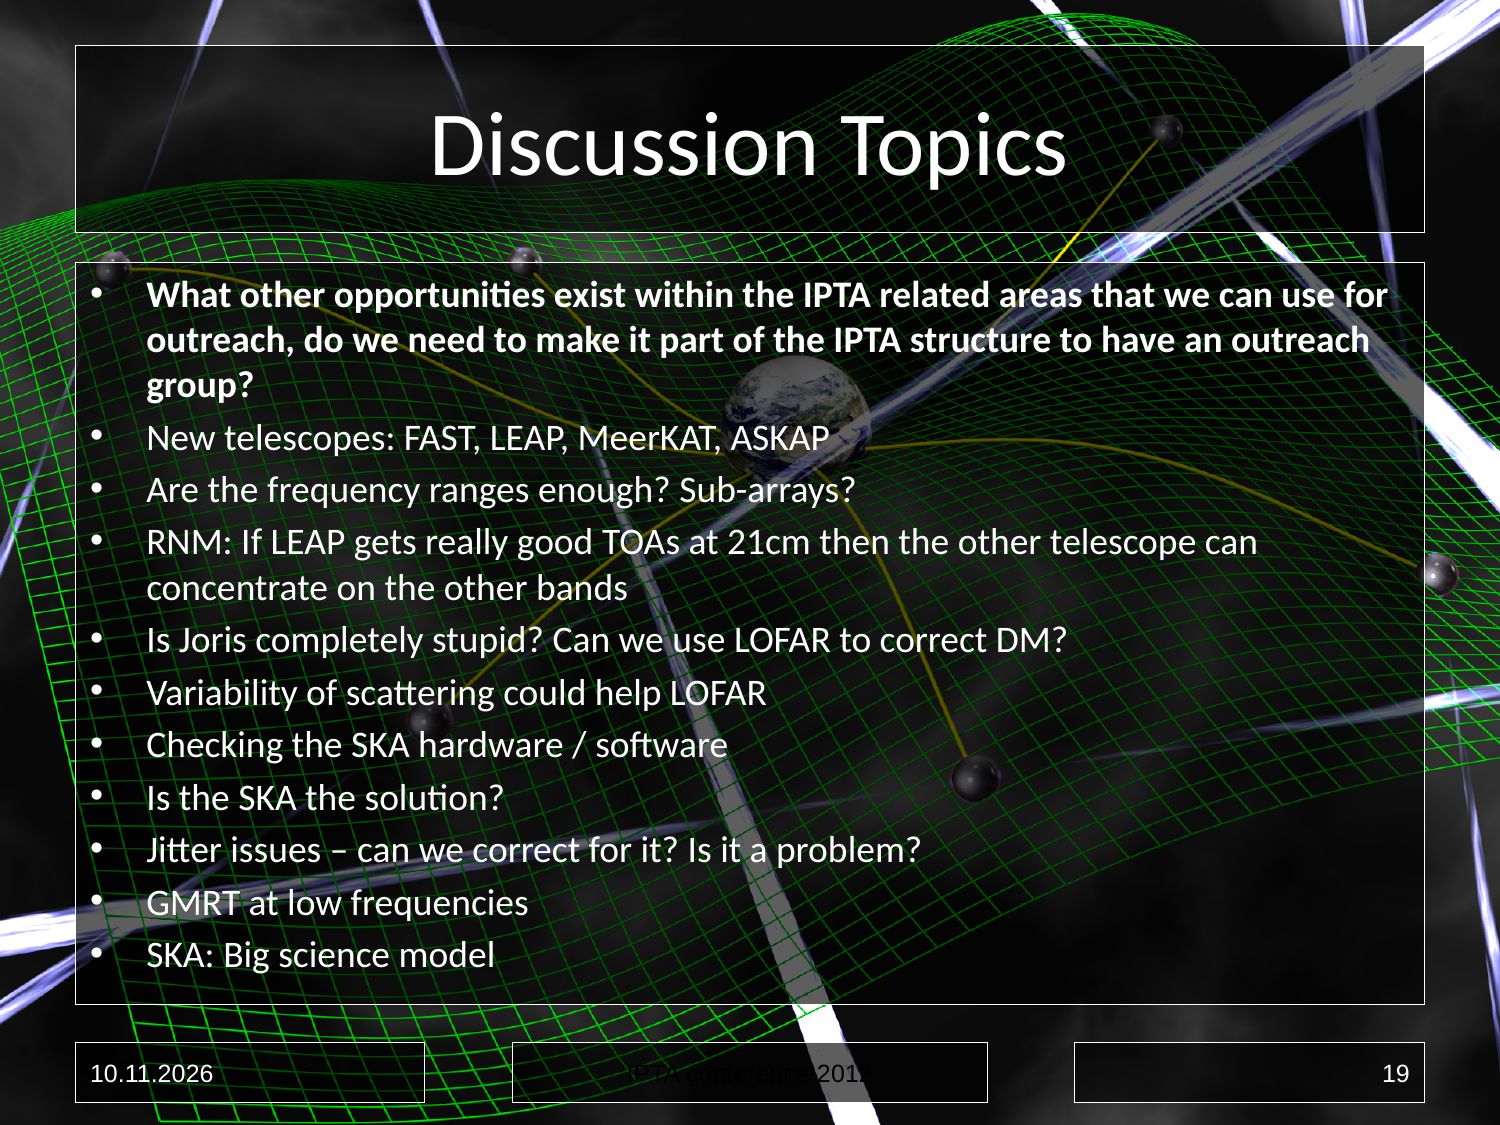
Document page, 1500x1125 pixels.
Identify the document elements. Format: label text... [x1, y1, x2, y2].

title Discussion Topics [75, 45, 1425, 233]
list What other opportunities exist within the IPTA related areas that we can use for outreach, do we need to make it part of the IPTA structure to have an outreach group? New telescopes: FAST, LEAP, MeerKAT, ASKAP Are the frequency ranges enough? Sub-arrays? RNM: If LEAP gets really good TOAs at 21cm then the other telescope can concentrate on the other bands Is Joris completely stupid? Can we use LOFAR to correct DM? Variability of scattering could help LOFAR Checking the SKA hardware / software Is the SKA the solution? Jitter issues – can we correct for it? Is it a problem? GMRT at low frequencies SKA: Big science model [75, 262, 1425, 1005]
picture [0, 0, 1500, 1125]
slide_number 19 [1074, 1042, 1425, 1103]
footer IPTA conference 2012 [512, 1042, 988, 1103]
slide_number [75, 1042, 425, 1103]
